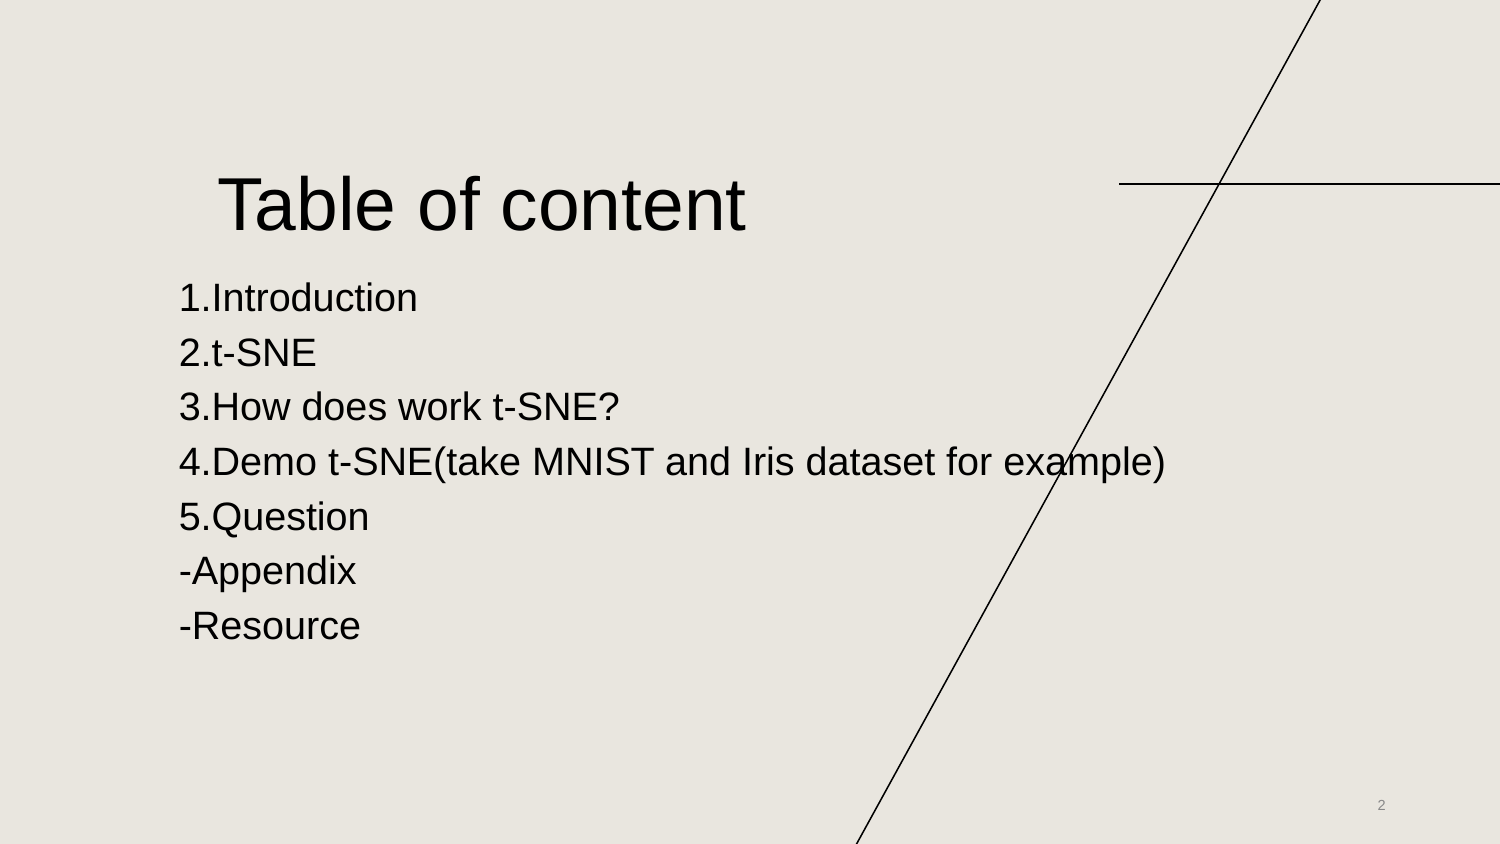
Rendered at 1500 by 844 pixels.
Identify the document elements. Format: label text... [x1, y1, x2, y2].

slide_number ‹#› [1059, 782, 1397, 827]
title Table of content [167, 155, 797, 253]
list 1.Introduction 2.t-SNE 3.How does work t-SNE? 4.Demo t-SNE(take MNIST and Iris dataset for example) 5.Question -Appendix -Resource [167, 275, 1367, 781]
